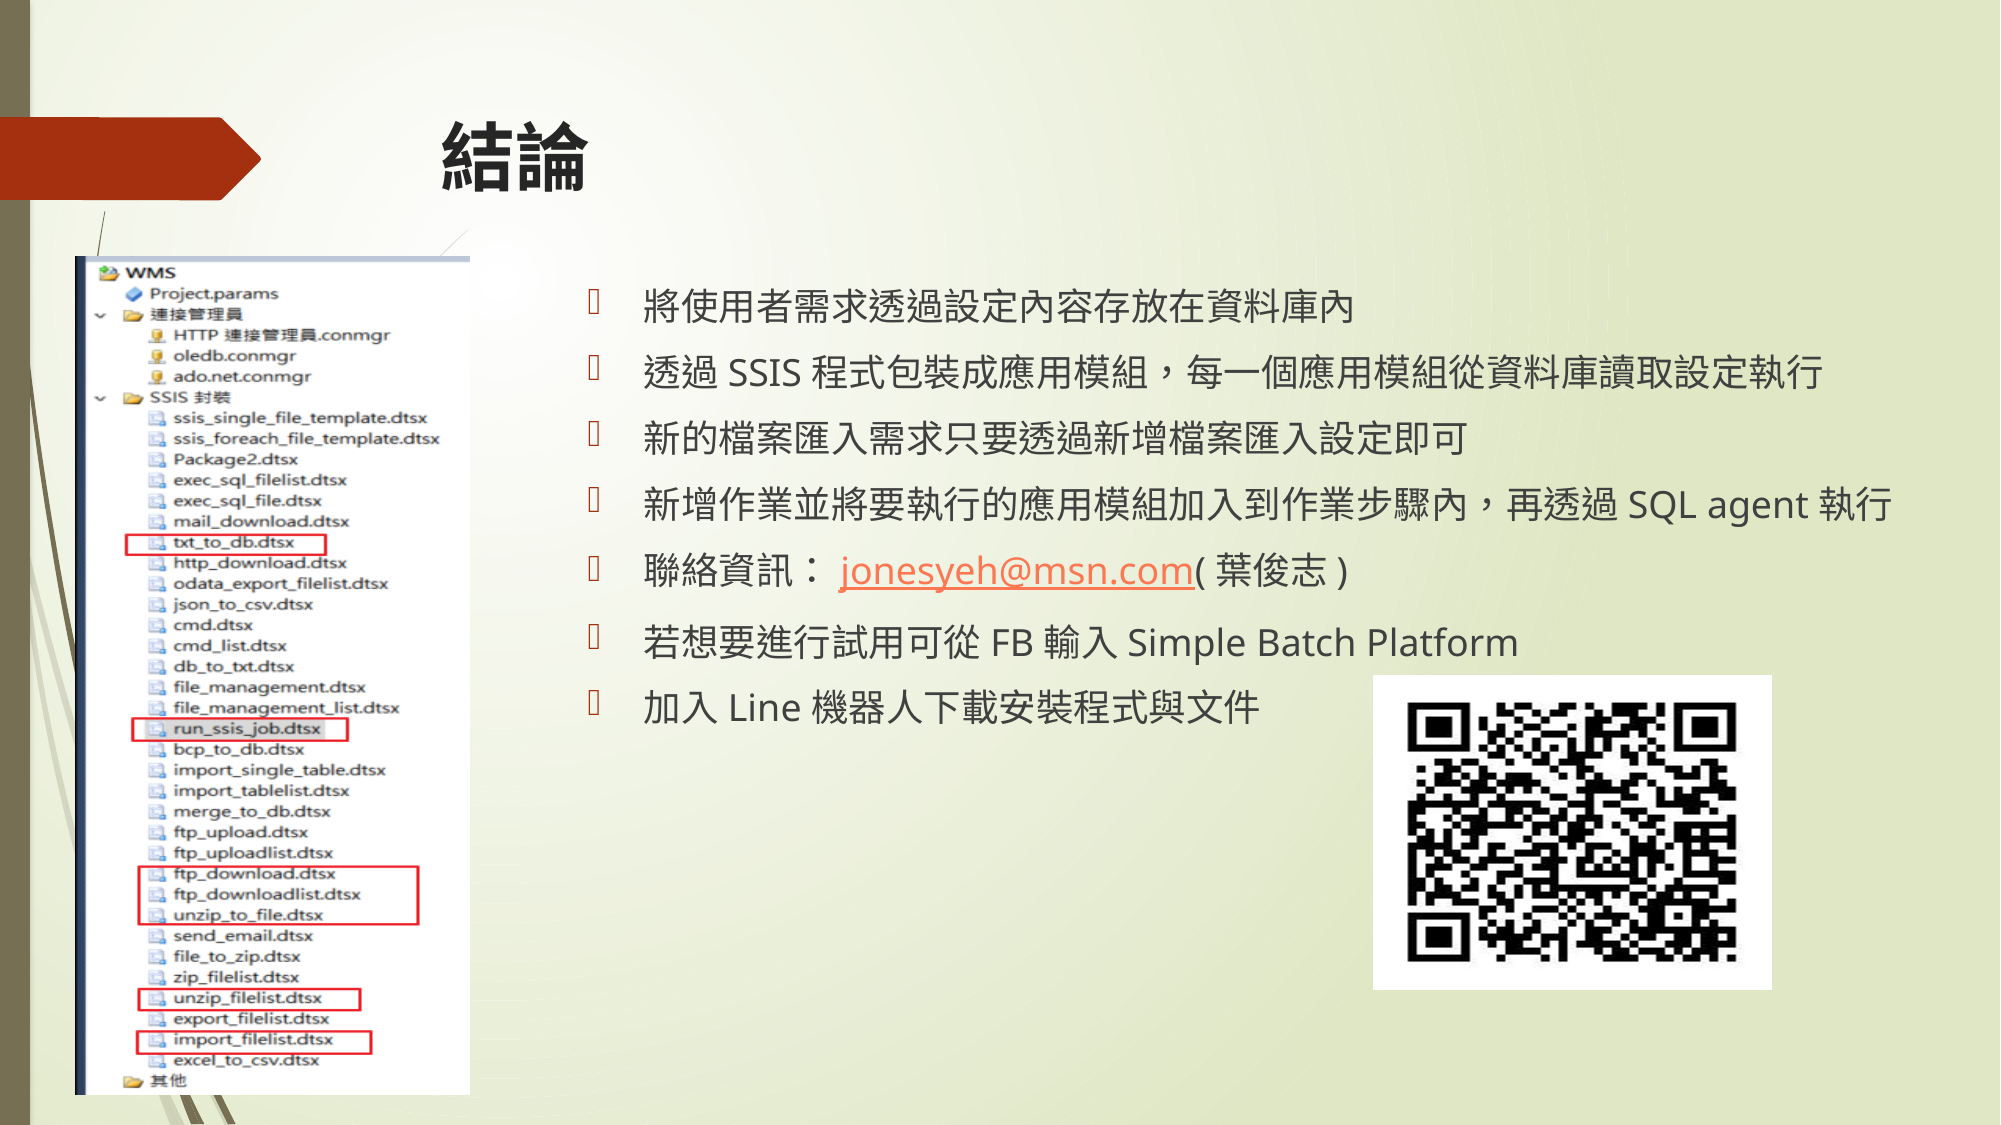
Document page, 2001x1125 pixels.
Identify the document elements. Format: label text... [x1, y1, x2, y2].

picture [75, 255, 470, 1095]
list 將使用者需求透過設定內容存放在資料庫內 透過SSIS程式包裝成應用模組，每一個應用模組從資料庫讀取設定執行 新的檔案匯入需求只要透過新增檔案匯入設定即可 新增作業並將要執行的應用模組加入到作業步驟內，再透過SQL agent執行 聯絡資訊：jonesyeh@msn.com(葉俊志) 若想要進行試用可從FB輸入Simple Batch Platform 加入Line機器人下載安裝程式與文件 [572, 275, 1949, 896]
title 結論 [425, 102, 1888, 210]
picture [1372, 674, 1772, 990]
